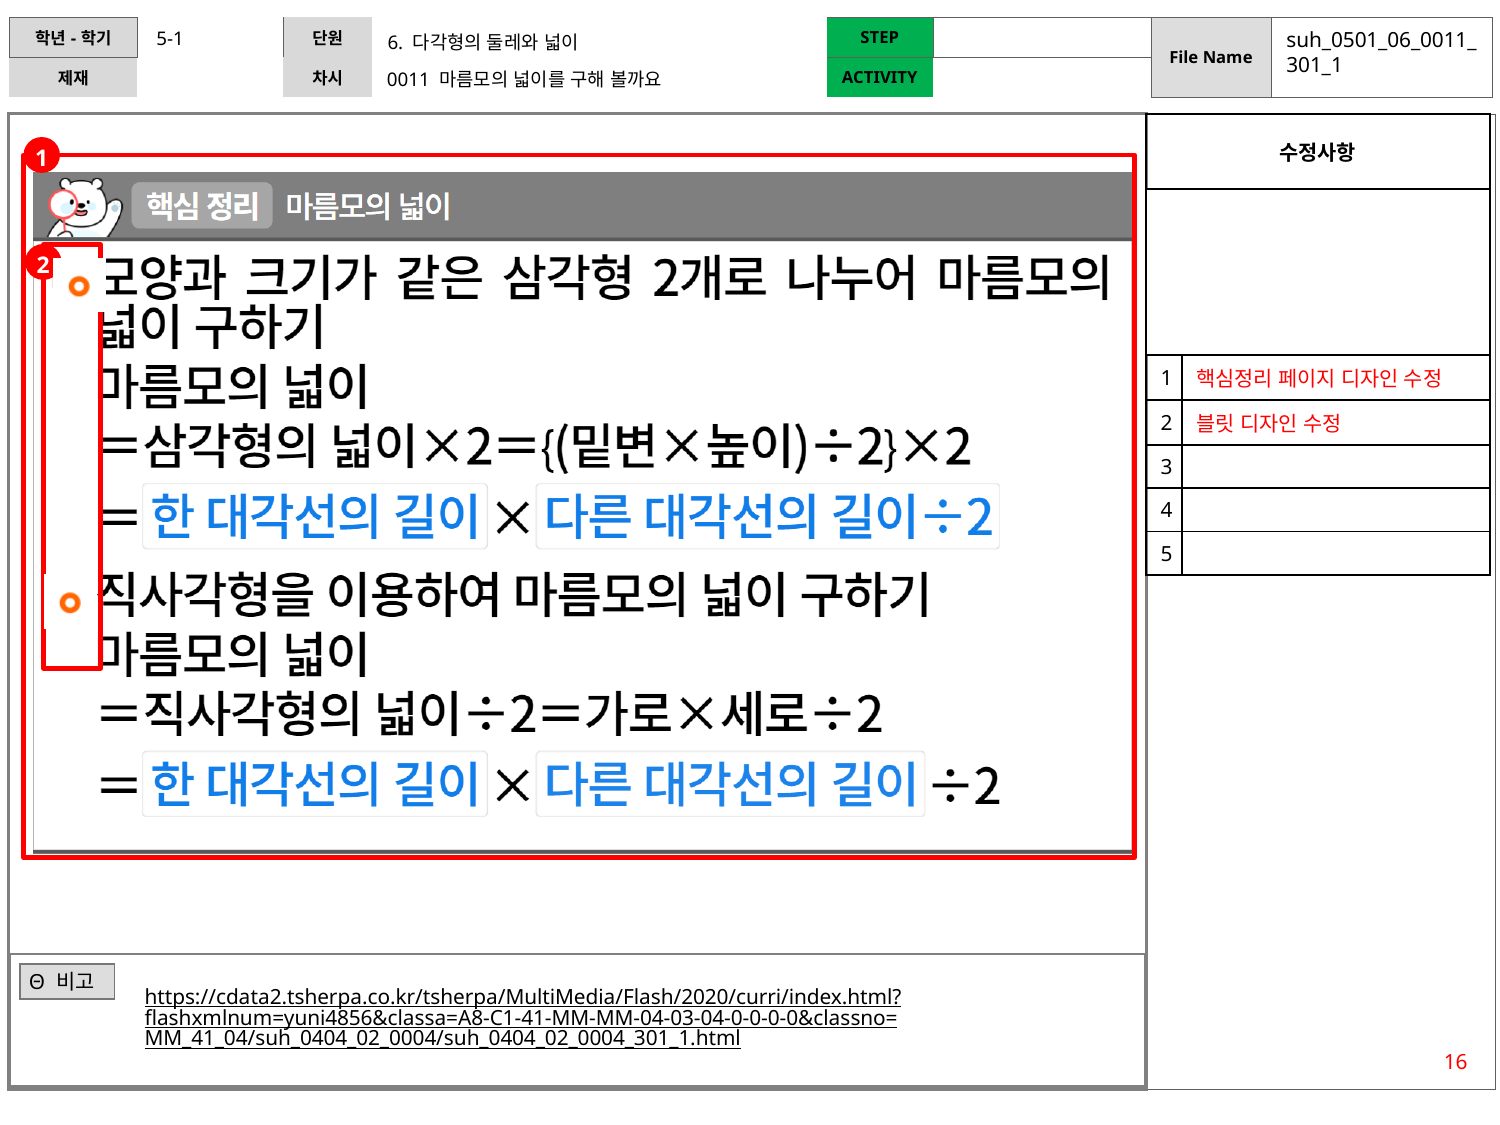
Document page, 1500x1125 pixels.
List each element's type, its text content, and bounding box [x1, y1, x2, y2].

table_cell [1183, 446, 1489, 487]
text_box https://cdata2.tsherpa.co.kr/tsherpa/MultiMedia/Flash/2020/curri/index.html?flashxmlnum=yuni4856&classa=A8-C1-41-MM-MM-04-03-04-0-0-0-0&classno=MM_41_04/suh_0404_02_0004/suh_0404_02_0004_301_1.html [129, 975, 925, 1044]
text_box 0011 마름모의 넓이를 구해 볼까요 [372, 60, 821, 96]
table_header 수정사항 [1147, 115, 1489, 188]
text_box [21, 160, 31, 860]
table_cell [1147, 190, 1489, 354]
picture [33, 171, 1135, 854]
text_box suh_0501_06_0011_301_1 [1271, 18, 1500, 84]
text_box 2 [22, 248, 28, 276]
table_cell 1 [1147, 356, 1181, 399]
table_cell [1183, 532, 1489, 574]
table_cell [1183, 489, 1489, 531]
text_box 5-1 [141, 18, 284, 55]
table_cell 4 [1147, 489, 1181, 531]
text_box 1 [21, 134, 63, 172]
table_cell 2 [1147, 401, 1181, 444]
text_box 6. 다각형의 둘레와 넓이 [372, 23, 828, 48]
table_cell 블릿 디자인 수정 [1183, 401, 1489, 444]
table_cell 5 [1147, 532, 1181, 574]
table_cell 3 [1147, 446, 1181, 487]
table_cell 핵심정리 페이지 디자인 수정 [1183, 356, 1489, 399]
text_box [57, 153, 1136, 172]
